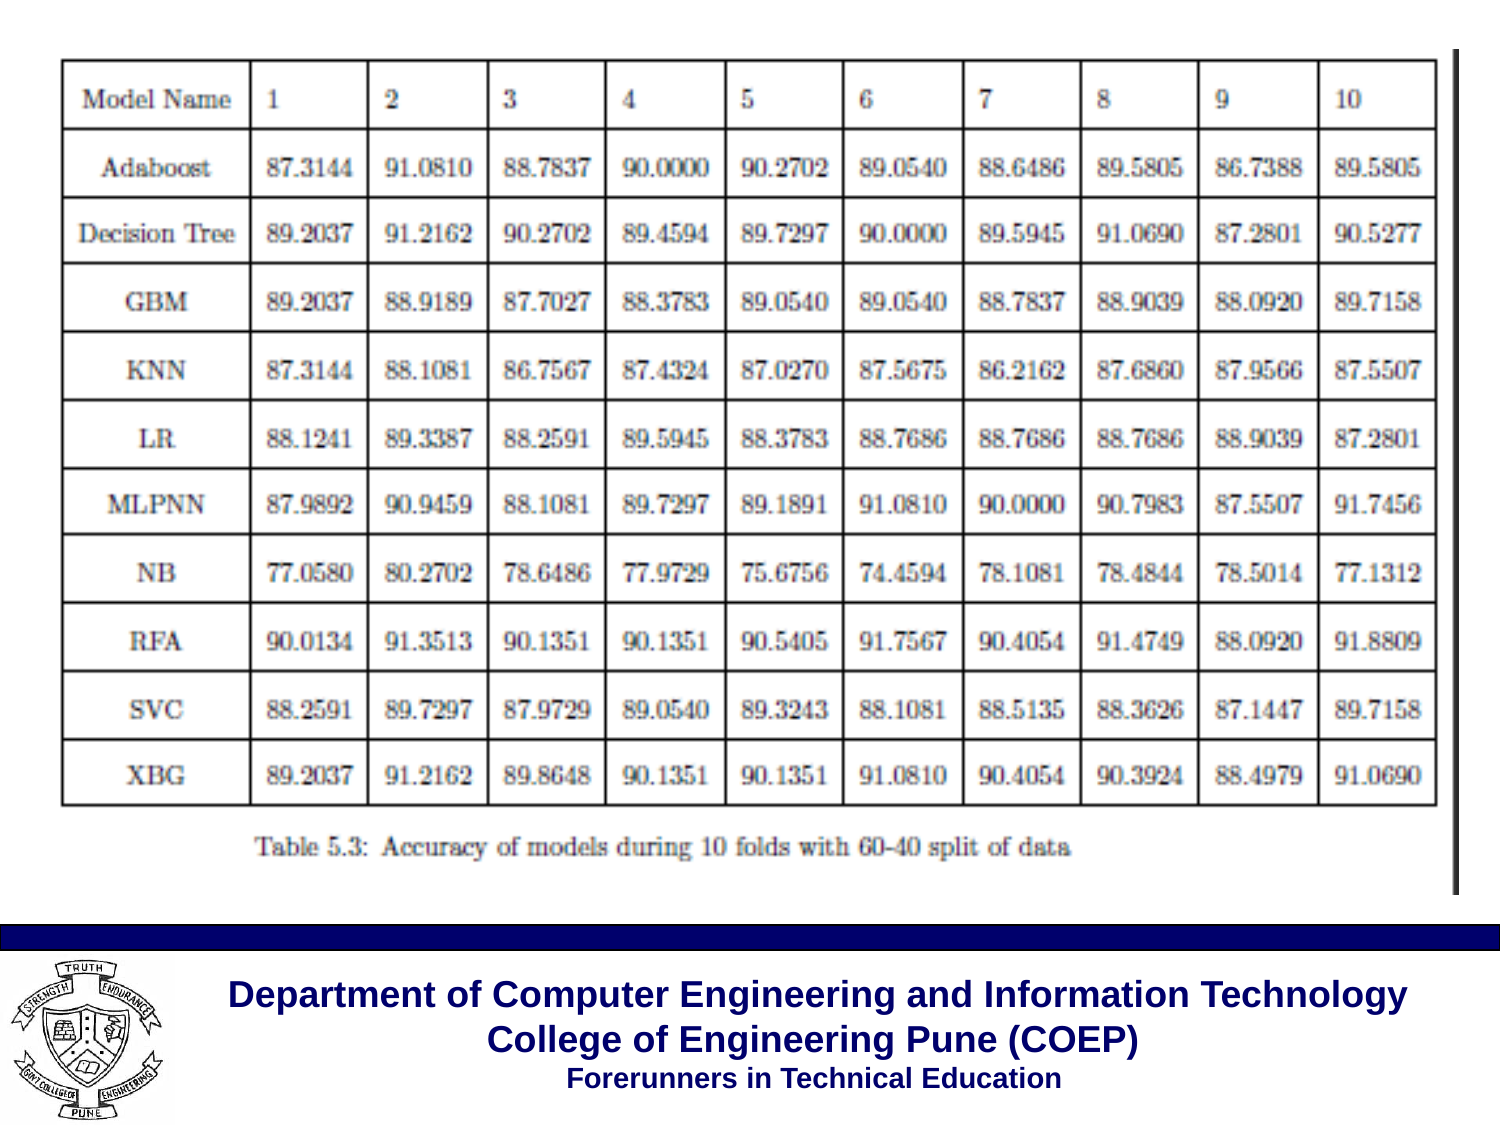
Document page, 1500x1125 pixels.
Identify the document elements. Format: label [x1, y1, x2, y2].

list [40, 49, 1459, 895]
